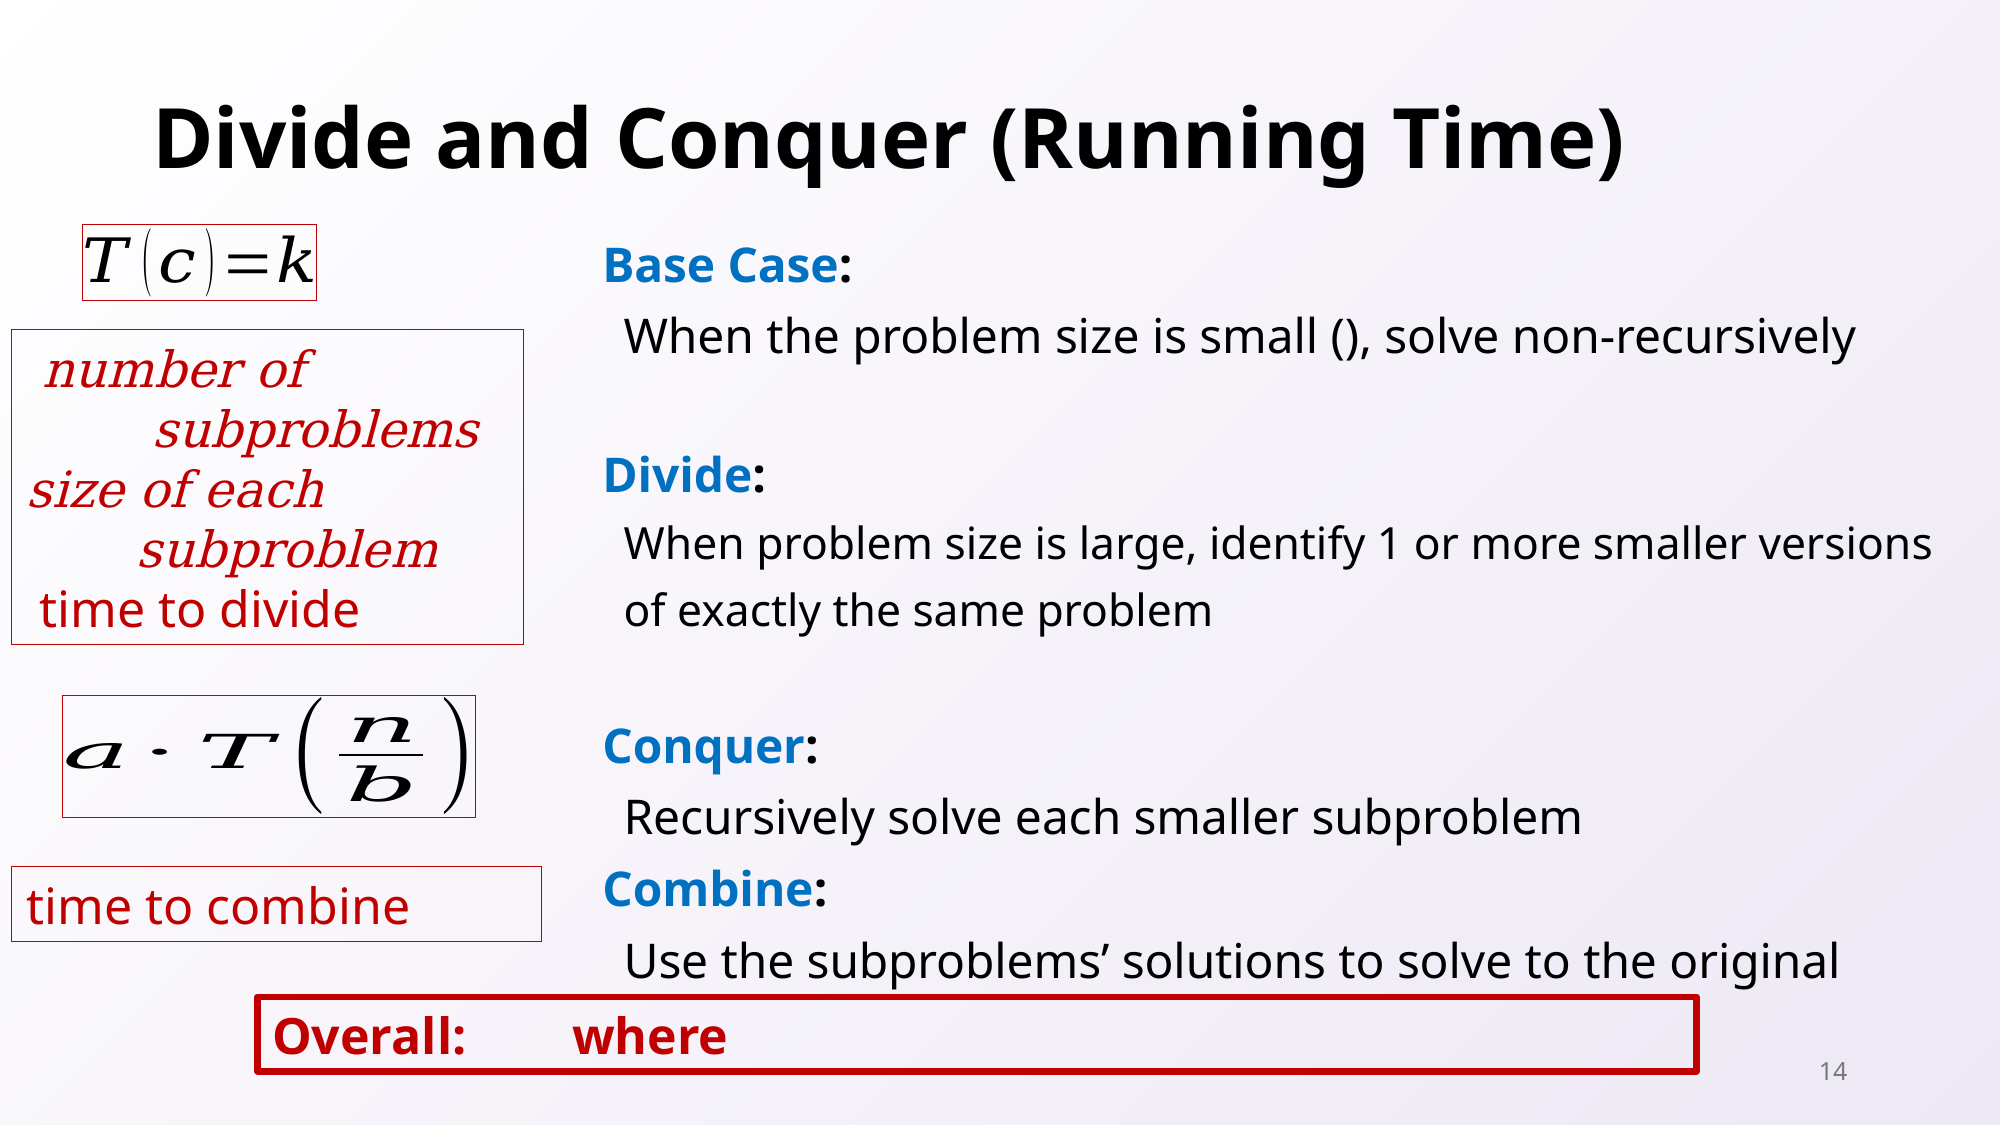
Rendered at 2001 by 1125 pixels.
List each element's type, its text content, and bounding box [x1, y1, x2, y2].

title Divide and Conquer (Running Time) [137, 59, 1863, 224]
slide_number 14 [1412, 1042, 1863, 1103]
